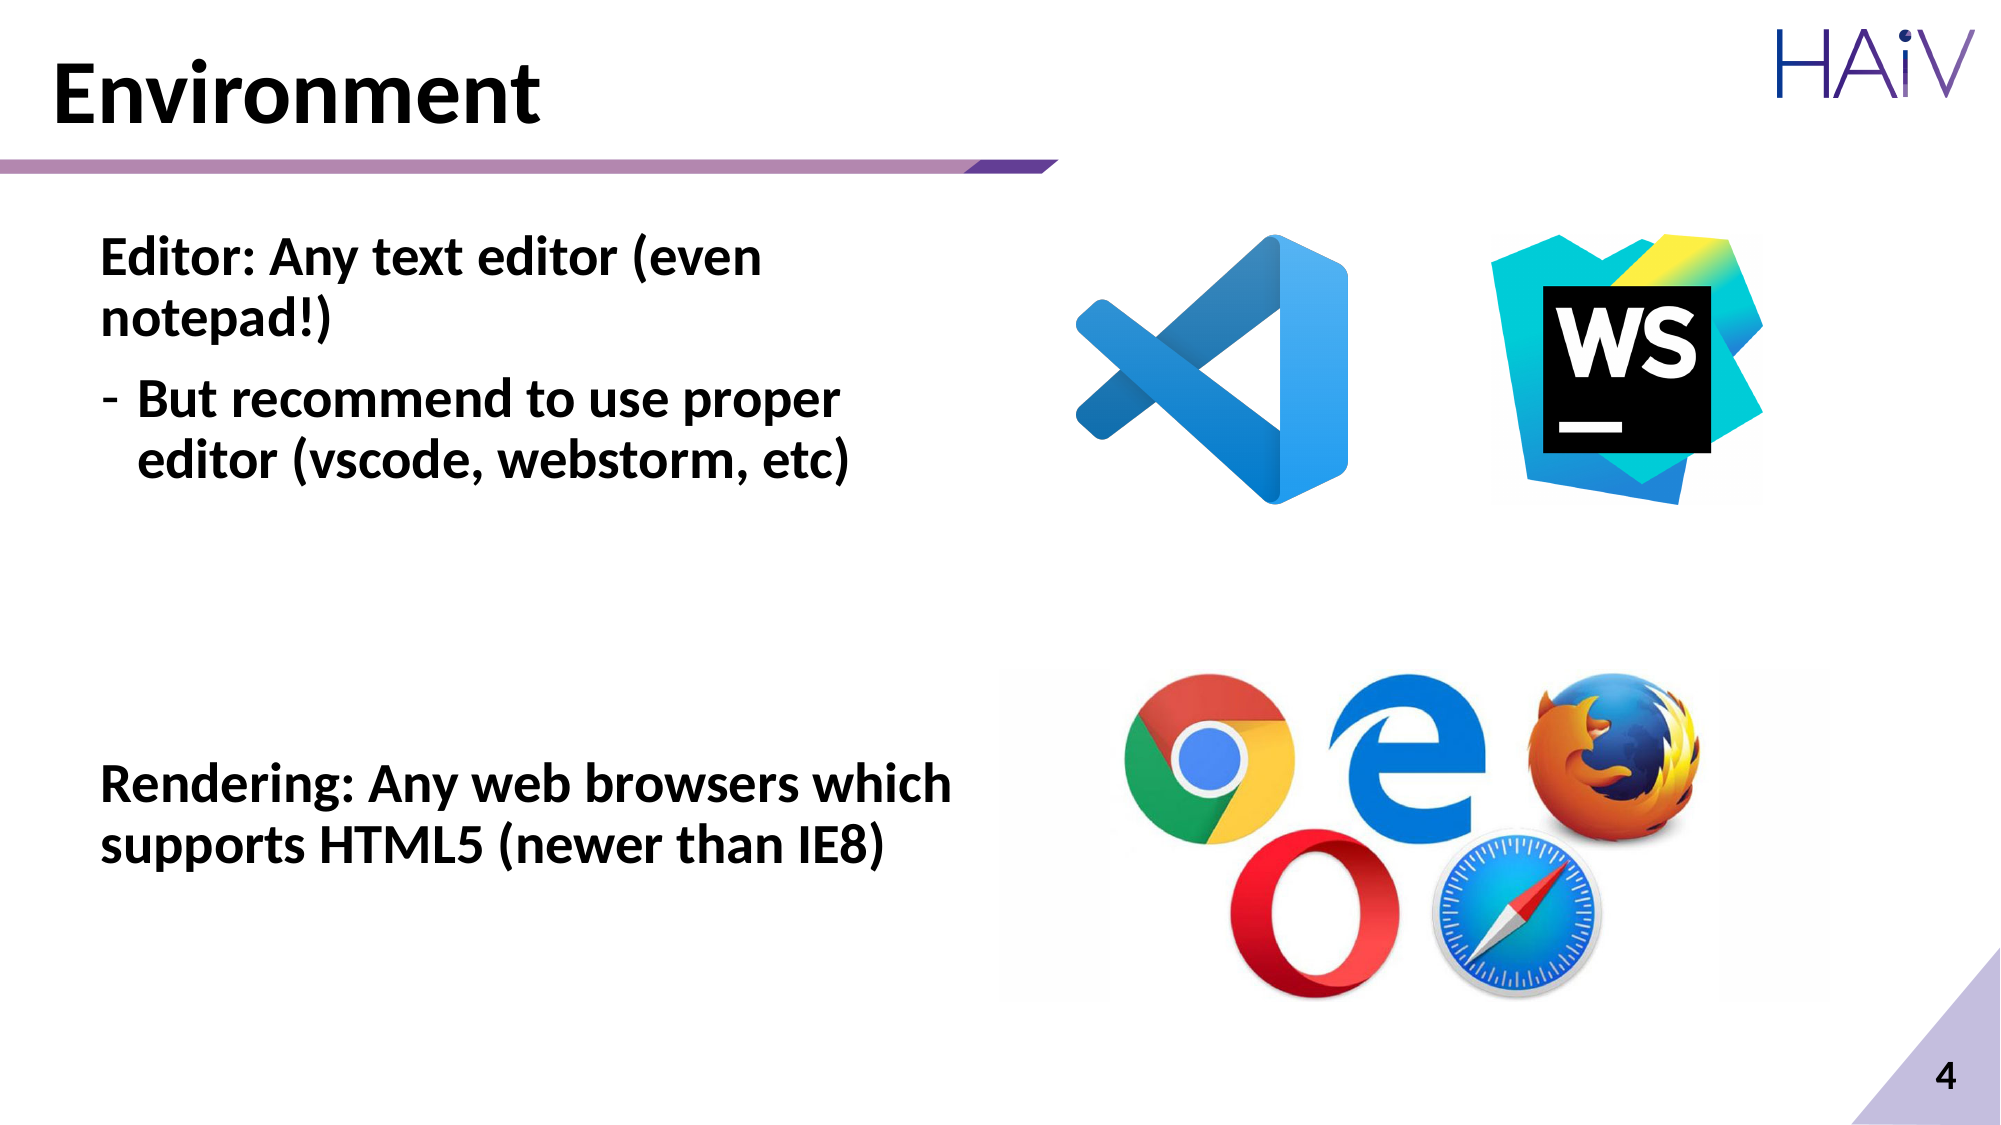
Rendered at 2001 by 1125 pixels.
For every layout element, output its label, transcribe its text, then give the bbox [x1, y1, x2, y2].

slide_number 3 [1876, 1042, 1972, 1103]
title Environment [37, 22, 1763, 167]
list Editor: Any text editor (even notepad!) But recommend to use proper editor (vscode, webstorm, etc) Rendering: Any web browsers which supports HTML5 (newer than IE8) [85, 219, 973, 938]
picture [0, 0, 2001, 1125]
